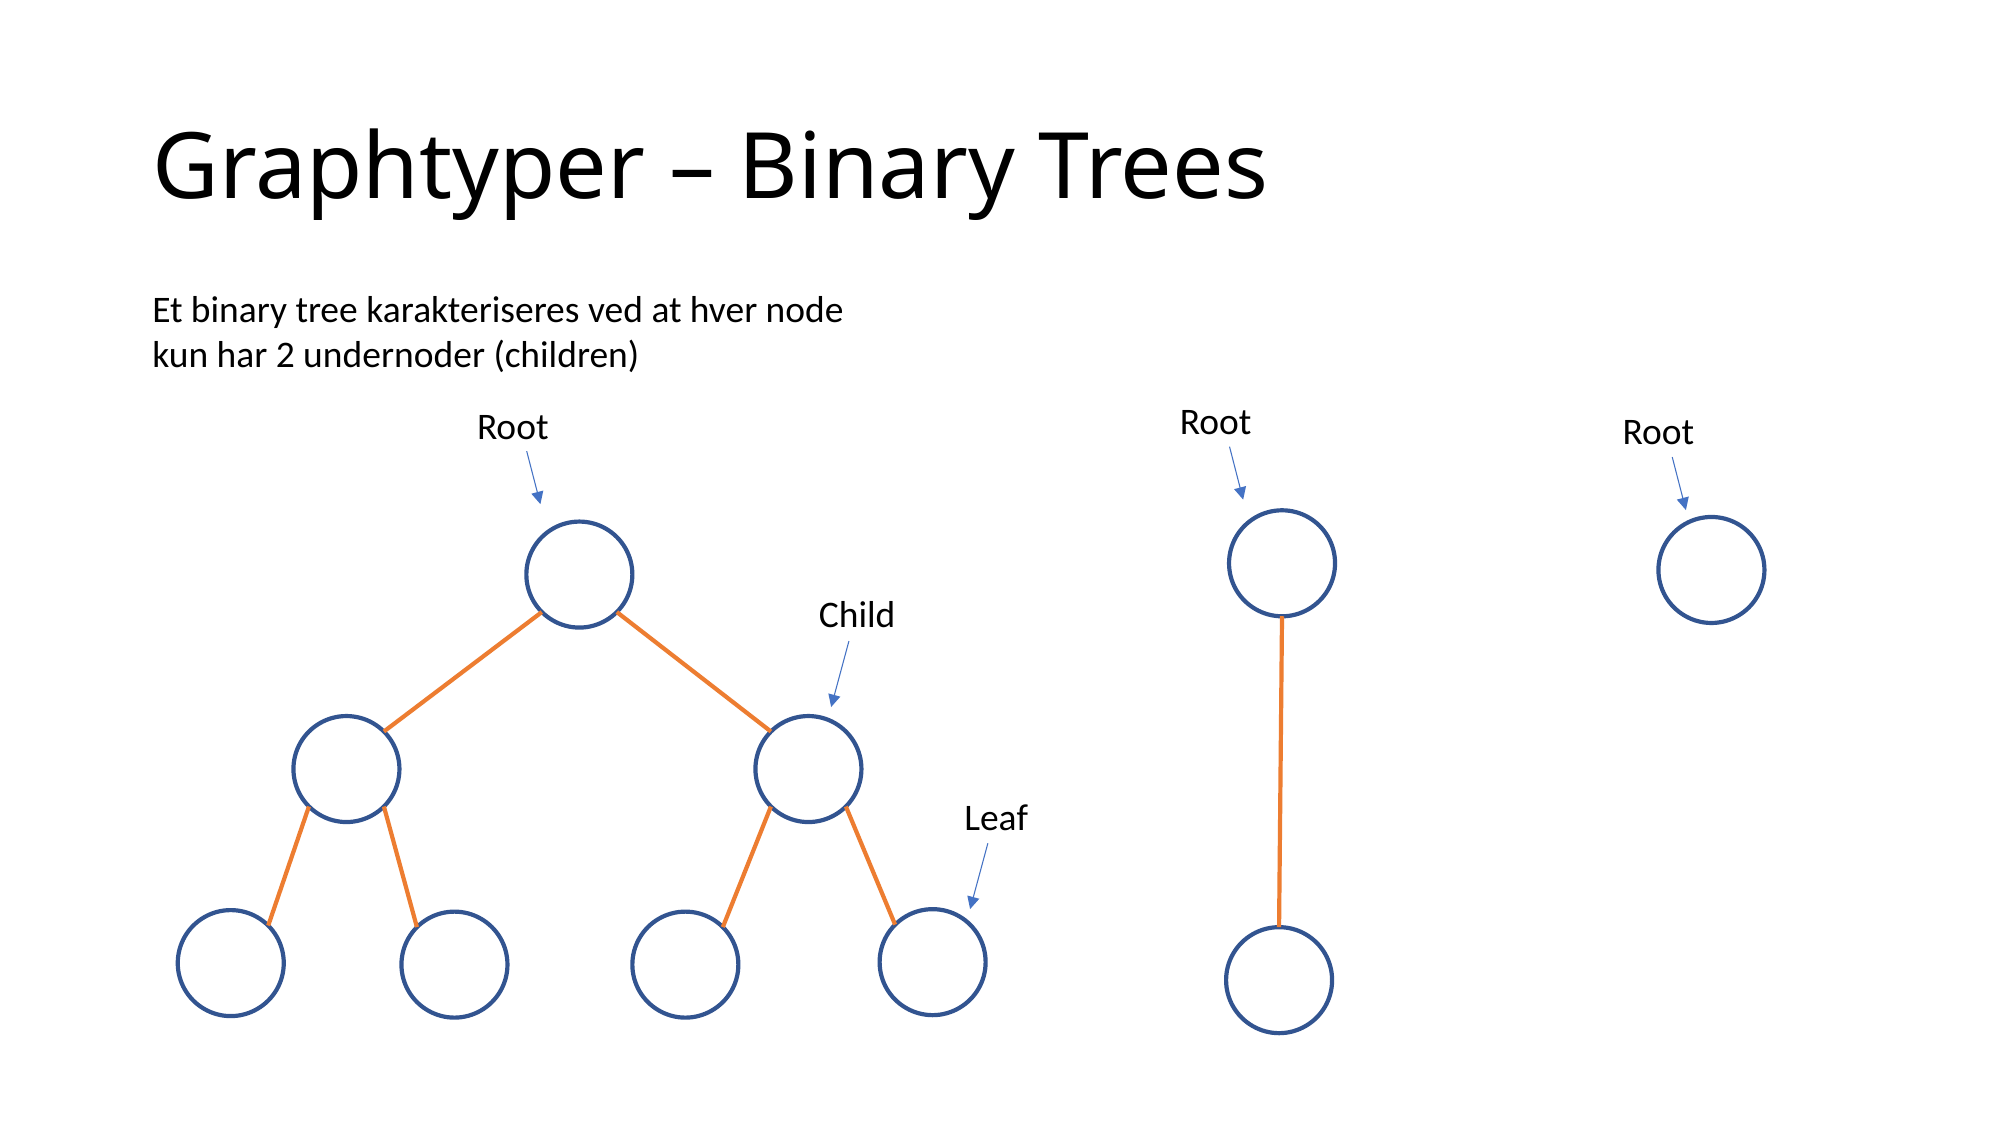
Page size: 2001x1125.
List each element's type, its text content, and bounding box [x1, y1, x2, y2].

text_box Et binary tree karakteriseres ved at hver node kun har 2 undernoder (children) [137, 277, 862, 382]
text_box [400, 910, 509, 1019]
text_box Root [1144, 389, 1287, 450]
text_box [292, 715, 401, 824]
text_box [970, 843, 988, 910]
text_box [831, 641, 849, 707]
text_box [526, 451, 541, 505]
text_box [1225, 926, 1334, 1035]
text_box [631, 910, 740, 1019]
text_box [1278, 616, 1282, 928]
text_box Root [1587, 400, 1730, 460]
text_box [1672, 457, 1686, 511]
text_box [1229, 446, 1244, 500]
text_box Root [441, 394, 585, 455]
text_box [1228, 509, 1337, 618]
title Graphtyper – Binary Trees [137, 59, 1863, 278]
text_box [176, 909, 285, 1018]
text_box Leaf [924, 785, 1068, 845]
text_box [268, 806, 309, 926]
text_box [1657, 515, 1766, 625]
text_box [722, 806, 771, 928]
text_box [383, 806, 417, 928]
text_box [383, 611, 542, 732]
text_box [616, 611, 771, 732]
text_box [525, 520, 634, 629]
text_box Child [785, 583, 929, 643]
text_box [845, 806, 896, 925]
text_box [754, 715, 863, 824]
text_box [878, 908, 987, 1017]
